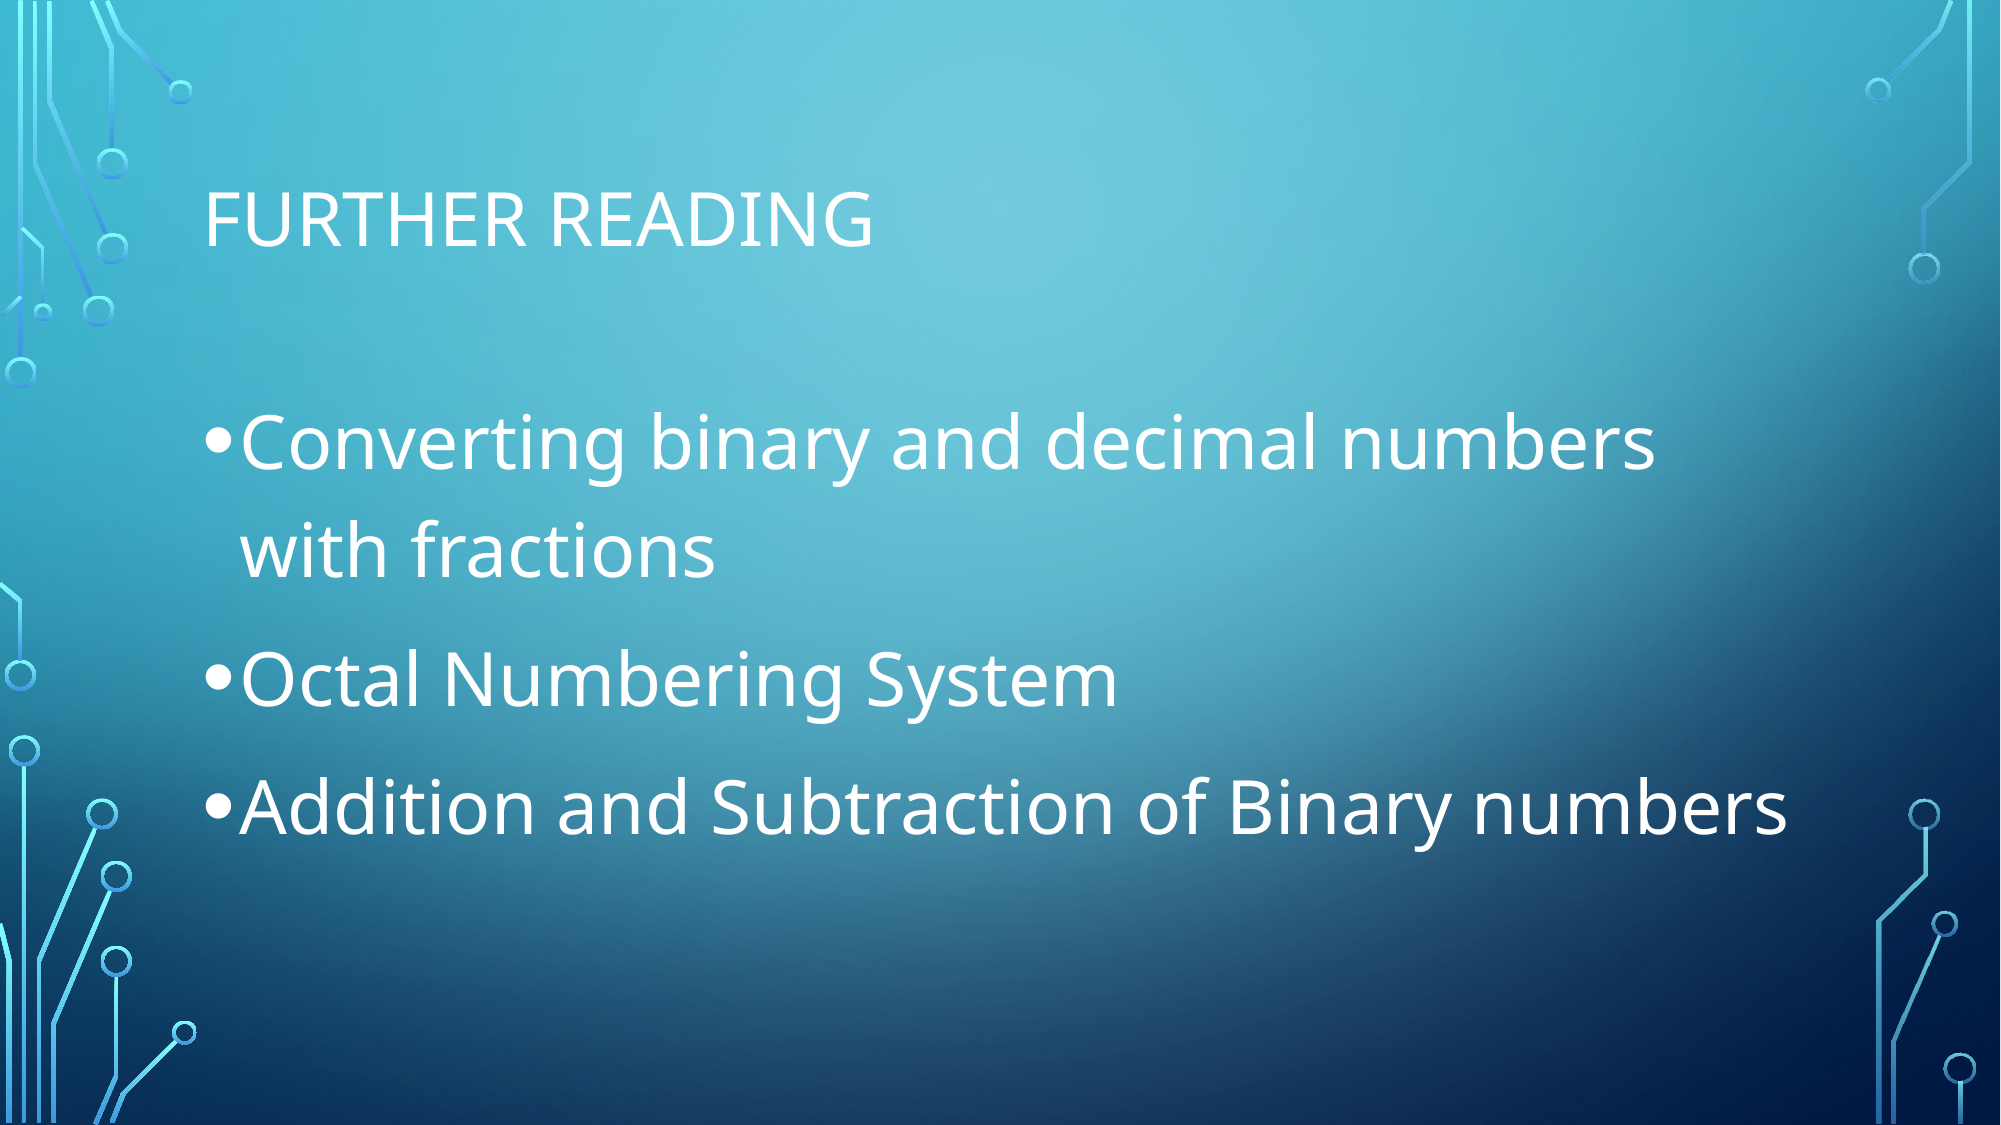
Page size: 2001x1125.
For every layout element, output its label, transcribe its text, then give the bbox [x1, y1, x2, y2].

title Further Reading [187, 101, 1813, 344]
list Converting binary and decimal numbers with fractions Octal Numbering System Addition and Subtraction of Binary numbers [187, 369, 1813, 950]
